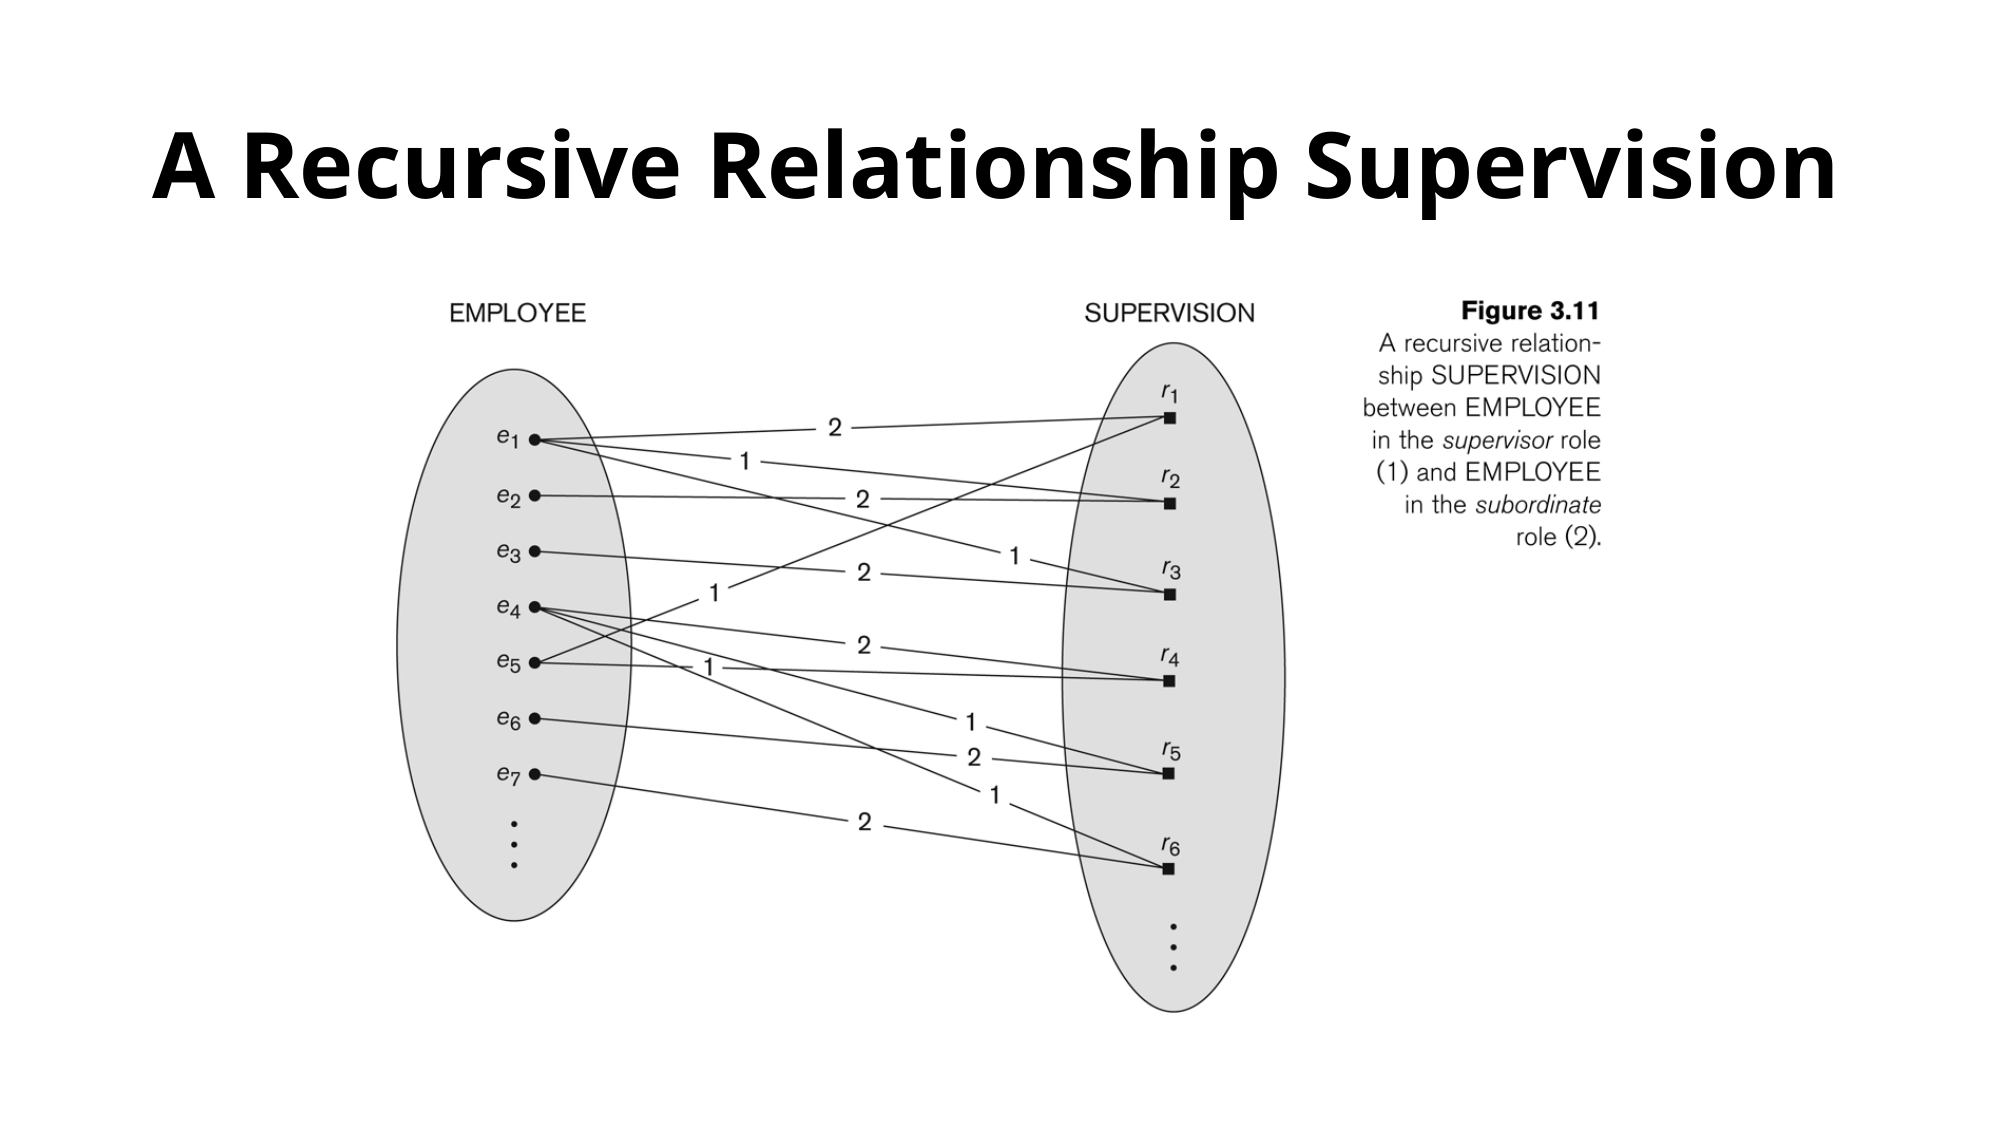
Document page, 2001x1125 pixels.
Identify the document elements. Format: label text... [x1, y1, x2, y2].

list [395, 299, 1605, 1014]
title A Recursive Relationship Supervision [137, 59, 1863, 278]
